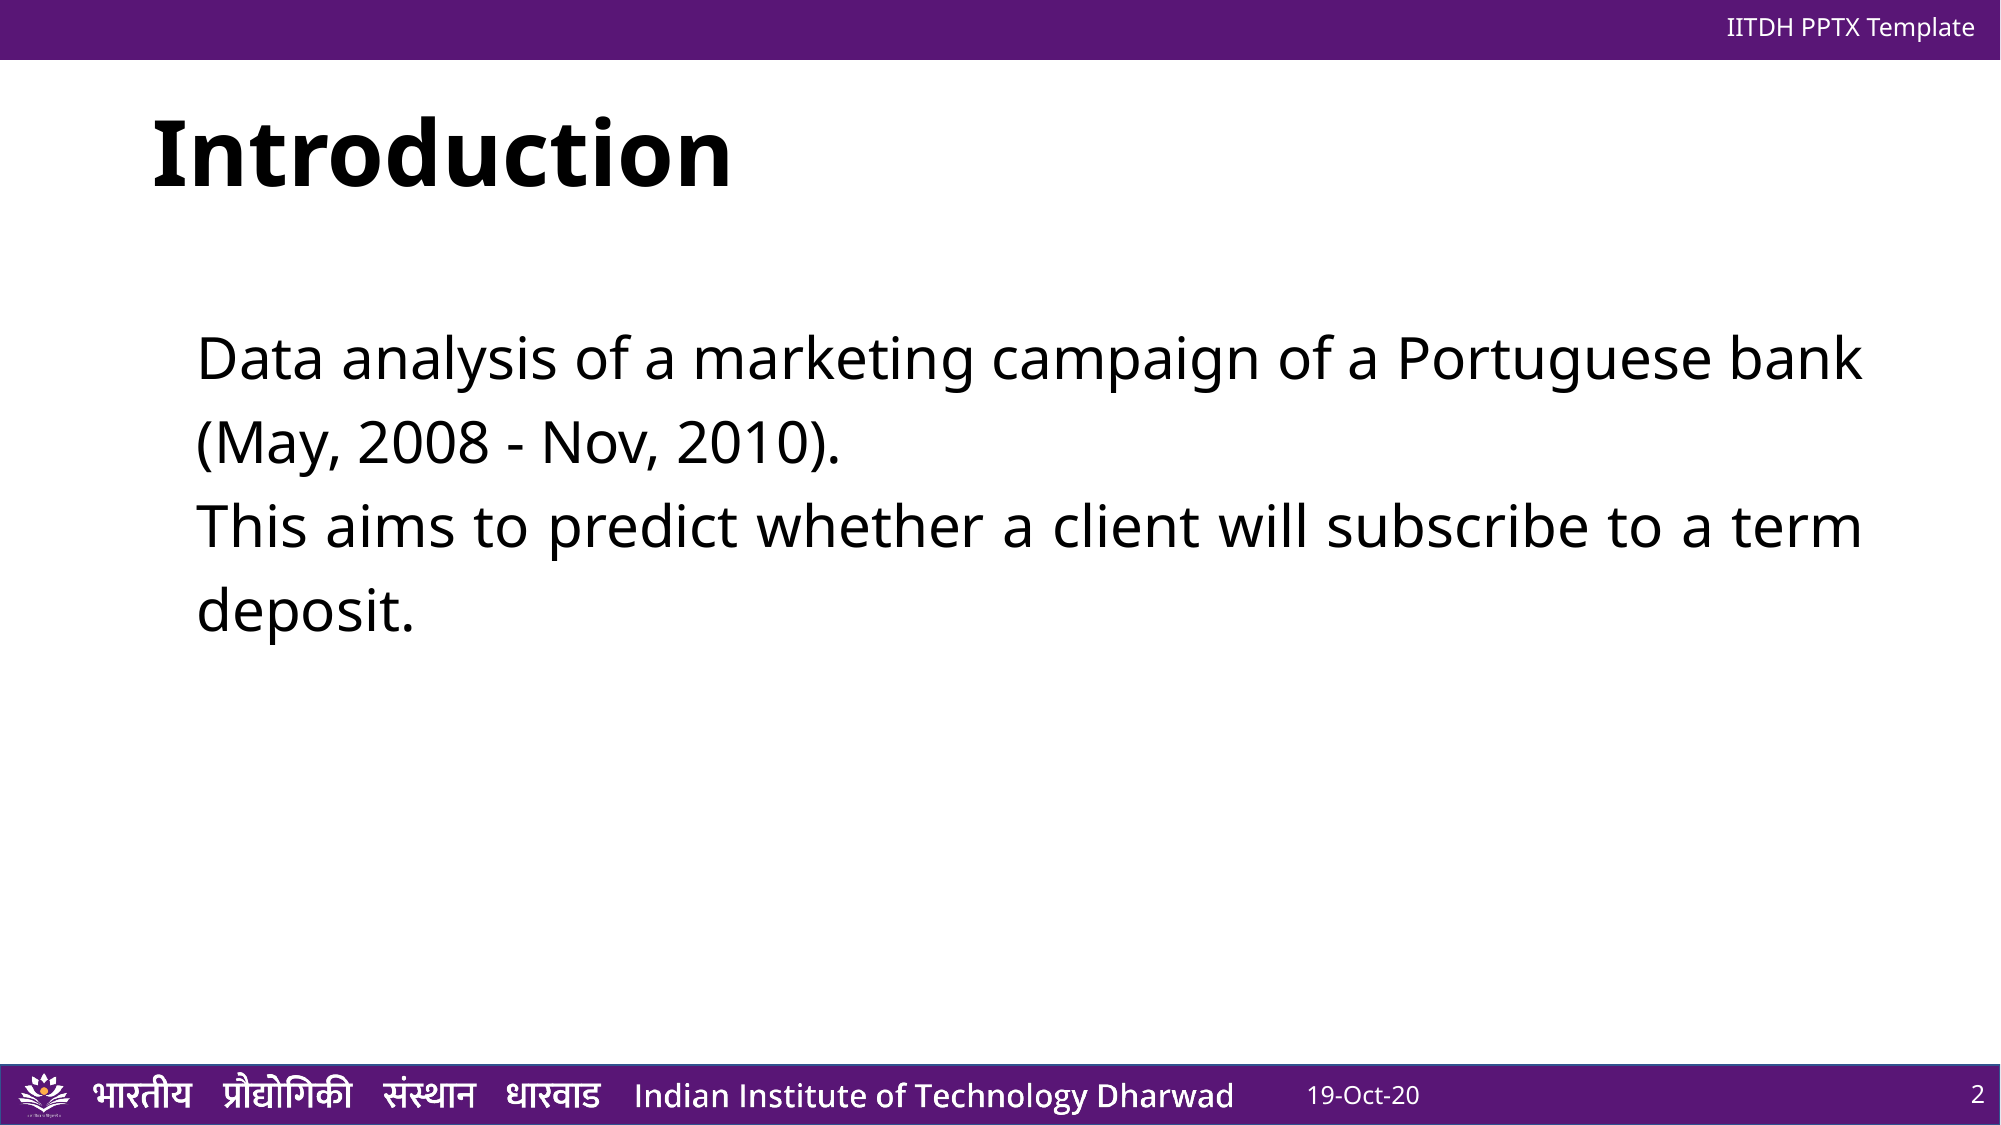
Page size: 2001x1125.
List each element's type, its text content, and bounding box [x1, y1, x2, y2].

picture [18, 1072, 1232, 1118]
footer IITDH PPTX Template [1495, 0, 1991, 53]
title Introduction [137, 86, 1863, 229]
slide_number ‹#› [1742, 1065, 2000, 1125]
list Data analysis of a marketing campaign of a Portuguese bank (May, 2008 - Nov, 2010). This aims to predict whether a client will subscribe to a term deposit. [144, 299, 1879, 953]
slide_number 19-Oct-20 [1291, 1065, 1742, 1125]
